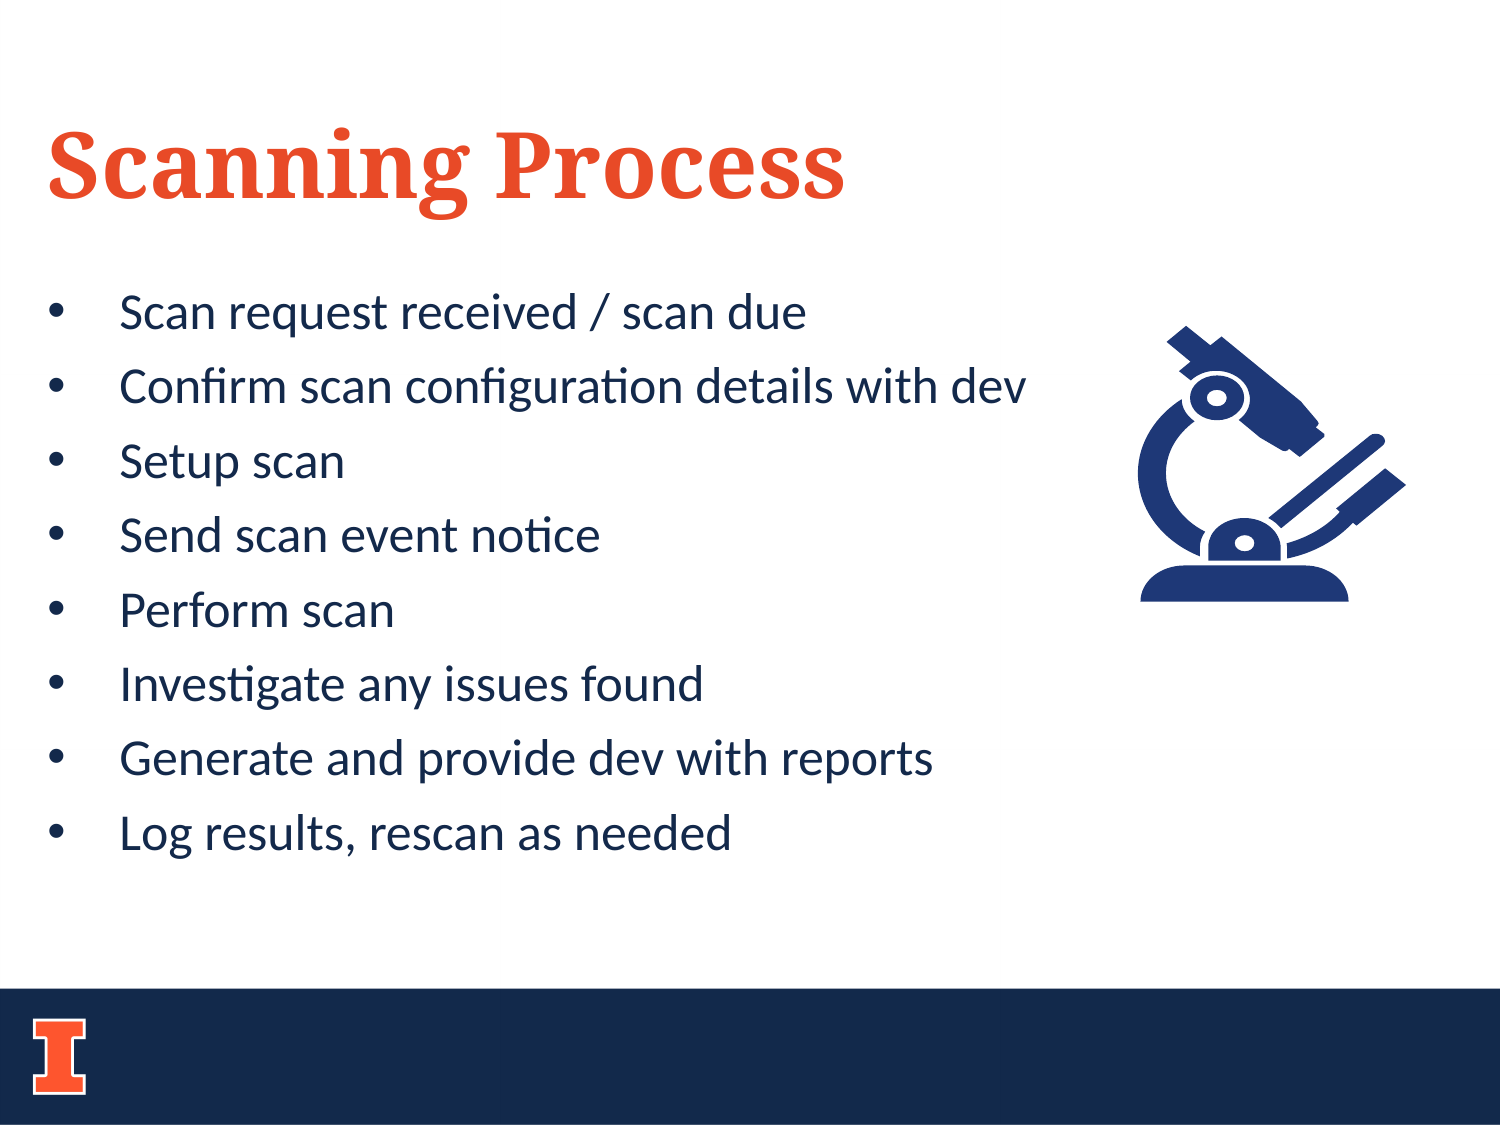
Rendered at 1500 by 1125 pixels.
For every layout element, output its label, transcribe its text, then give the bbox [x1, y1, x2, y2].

picture [0, 0, 1500, 1125]
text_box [1137, 325, 1407, 603]
title Scanning Process [32, 59, 1462, 277]
list Scan request received / scan due Confirm scan configuration details with dev Setup scan Send scan event notice Perform scan Investigate any issues found Generate and provide dev with reports Log results, rescan as needed [32, 277, 1462, 873]
